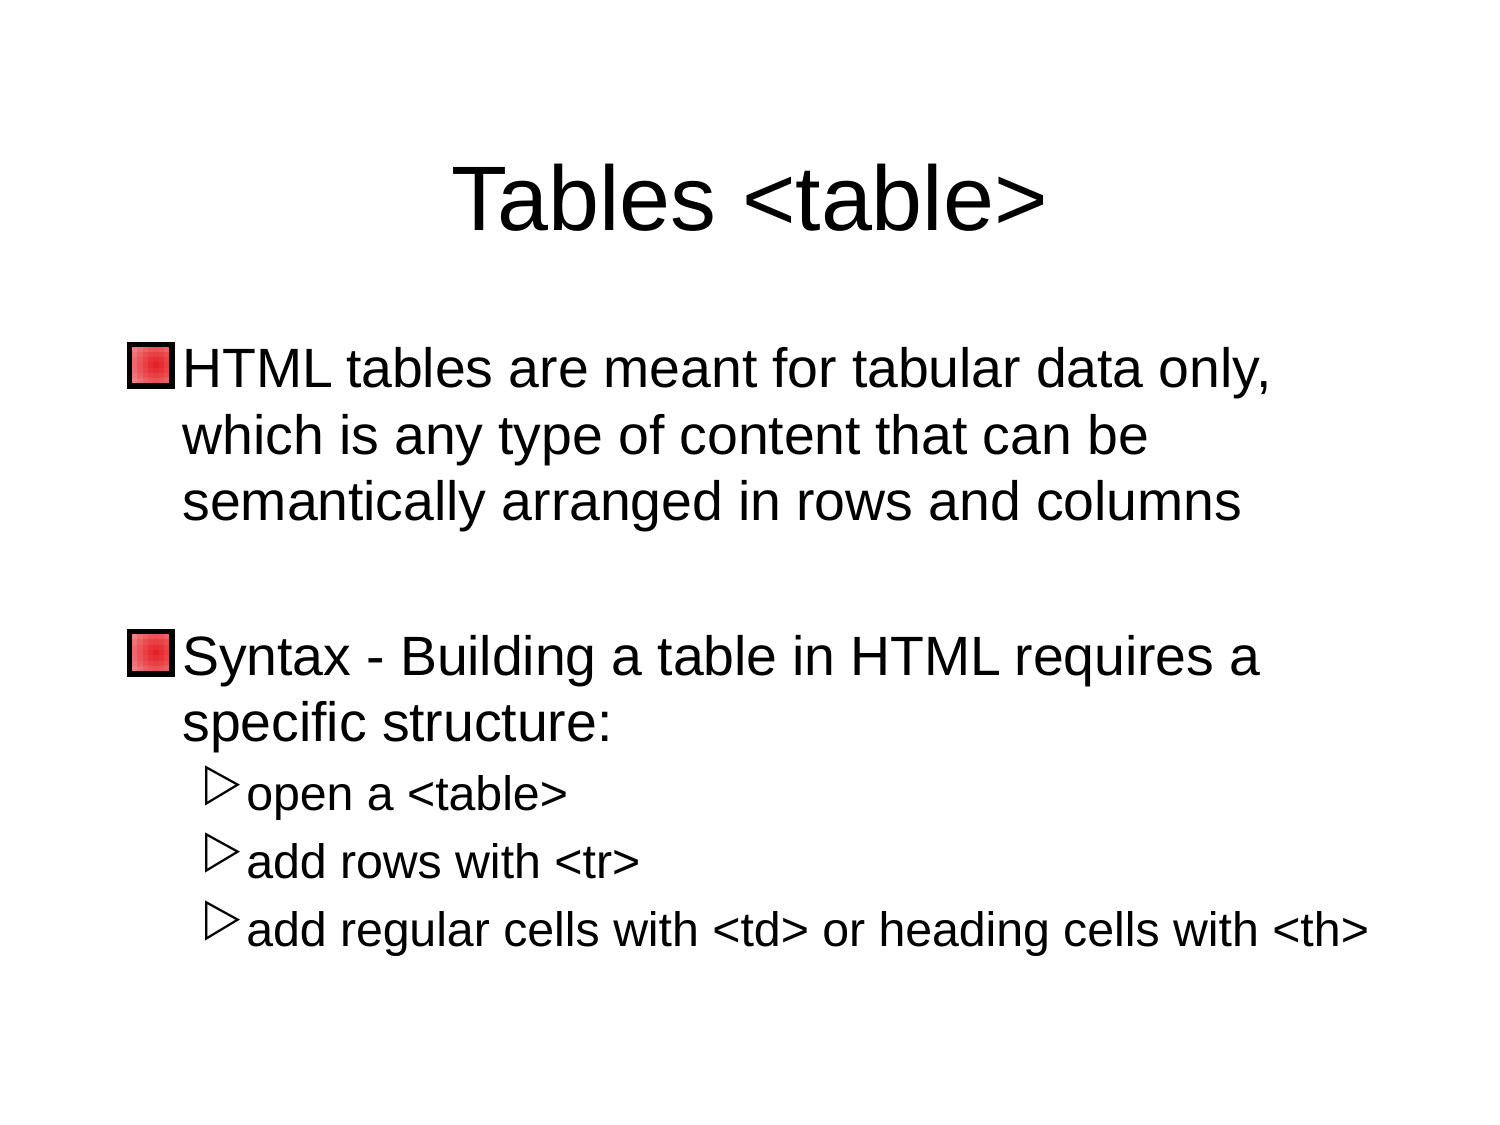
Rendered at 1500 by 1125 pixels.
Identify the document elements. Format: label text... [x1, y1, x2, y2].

picture [127, 342, 175, 389]
picture [127, 629, 175, 677]
list HTML tables are meant for tabular data only, which is any type of content that can be semantically arranged in rows and columns Syntax - Building a table in HTML requires a specific structure: open a <table> add rows with <tr> add regular cells with <td> or heading cells with <th> [112, 324, 1388, 1025]
title Tables <table> [112, 99, 1388, 288]
